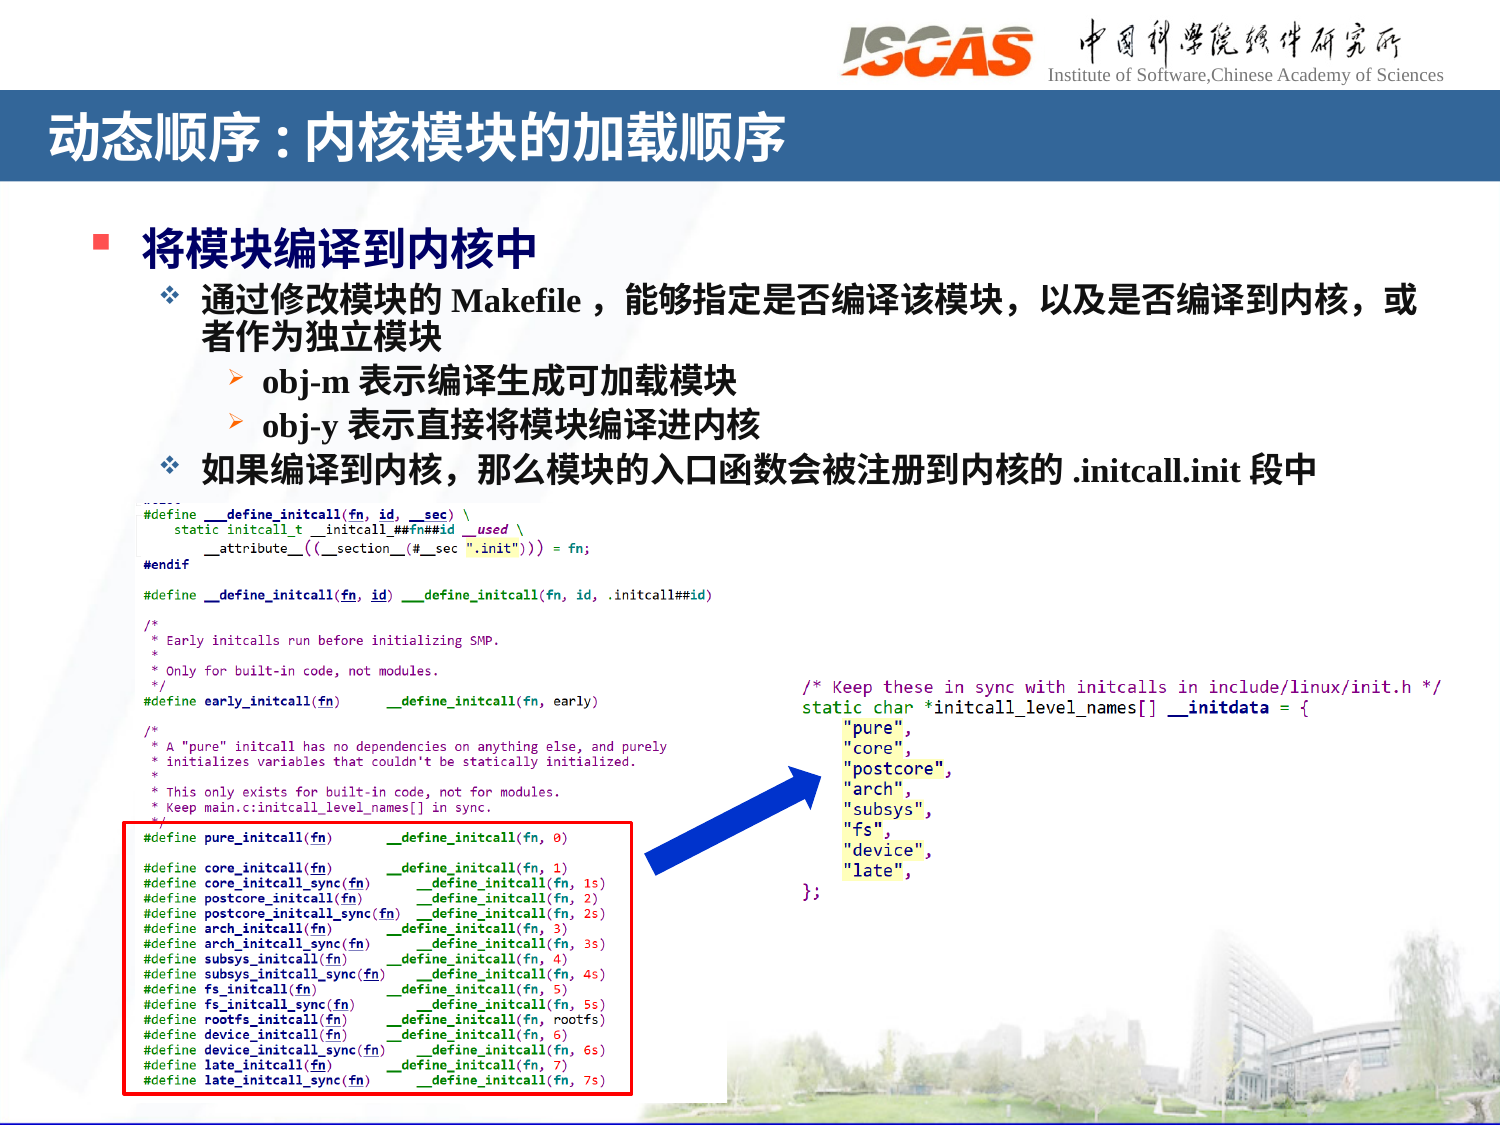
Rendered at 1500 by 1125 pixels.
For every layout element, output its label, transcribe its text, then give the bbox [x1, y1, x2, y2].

picture [1077, 15, 1402, 71]
list 将模块编译到内核中 通过修改模块的Makefile，能够指定是否编译该模块，以及是否编译到内核，或者作为独立模块 obj-m表示编译生成可加载模块 obj-y表示直接将模块编译进内核 如果编译到内核，那么模块的入口函数会被注册到内核的.initcall.init段中 [73, 219, 1459, 1024]
text_box [730, 782, 782, 838]
picture [837, 18, 1045, 87]
picture [0, 182, 1500, 1125]
text_box [123, 822, 130, 1094]
title 动态顺序:内核模块的加载顺序 [0, 89, 1500, 182]
